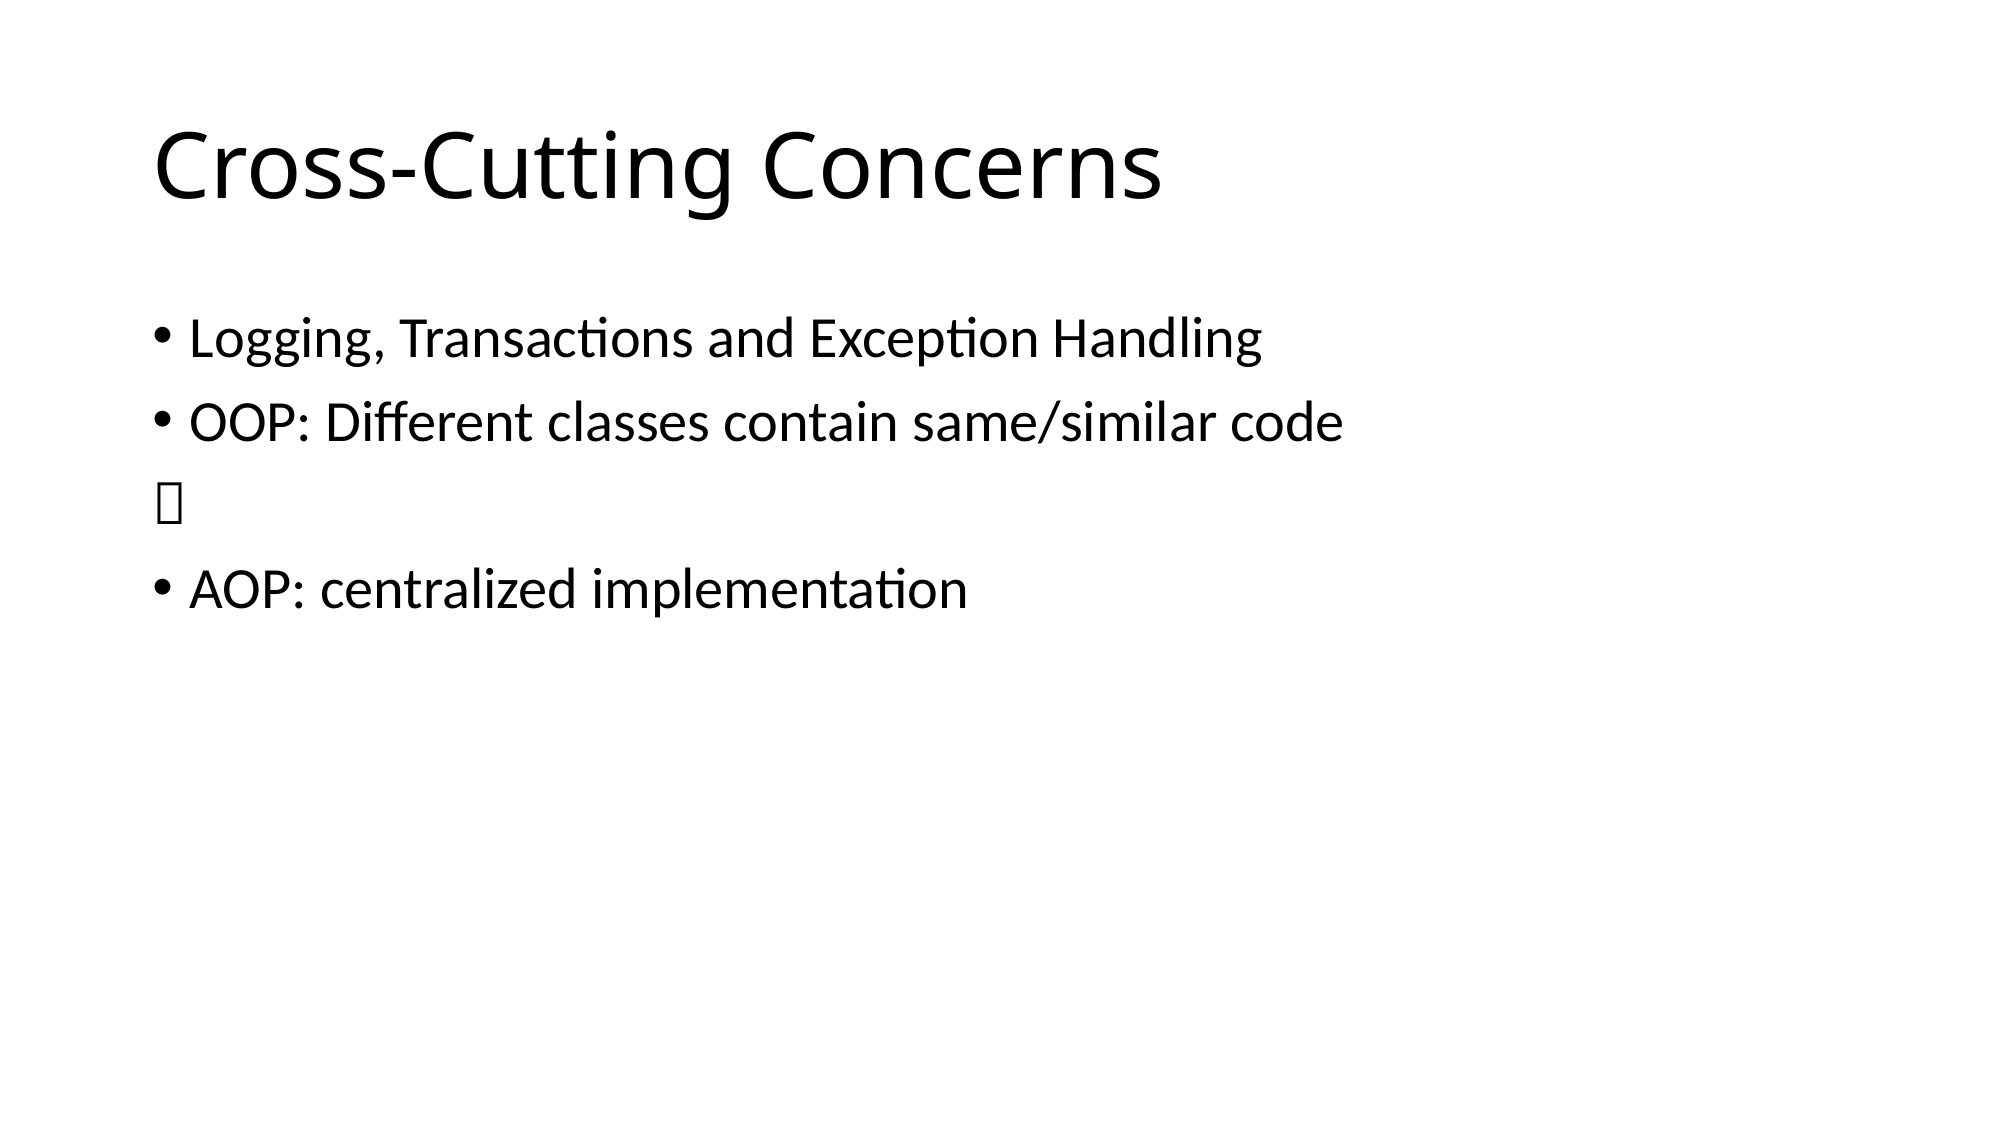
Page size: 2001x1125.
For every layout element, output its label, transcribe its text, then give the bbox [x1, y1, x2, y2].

title Cross-Cutting Concerns [137, 59, 1863, 278]
list Logging, Transactions and Exception Handling OOP: Different classes contain same/similar code  AOP: centralized implementation [137, 299, 1863, 1014]
